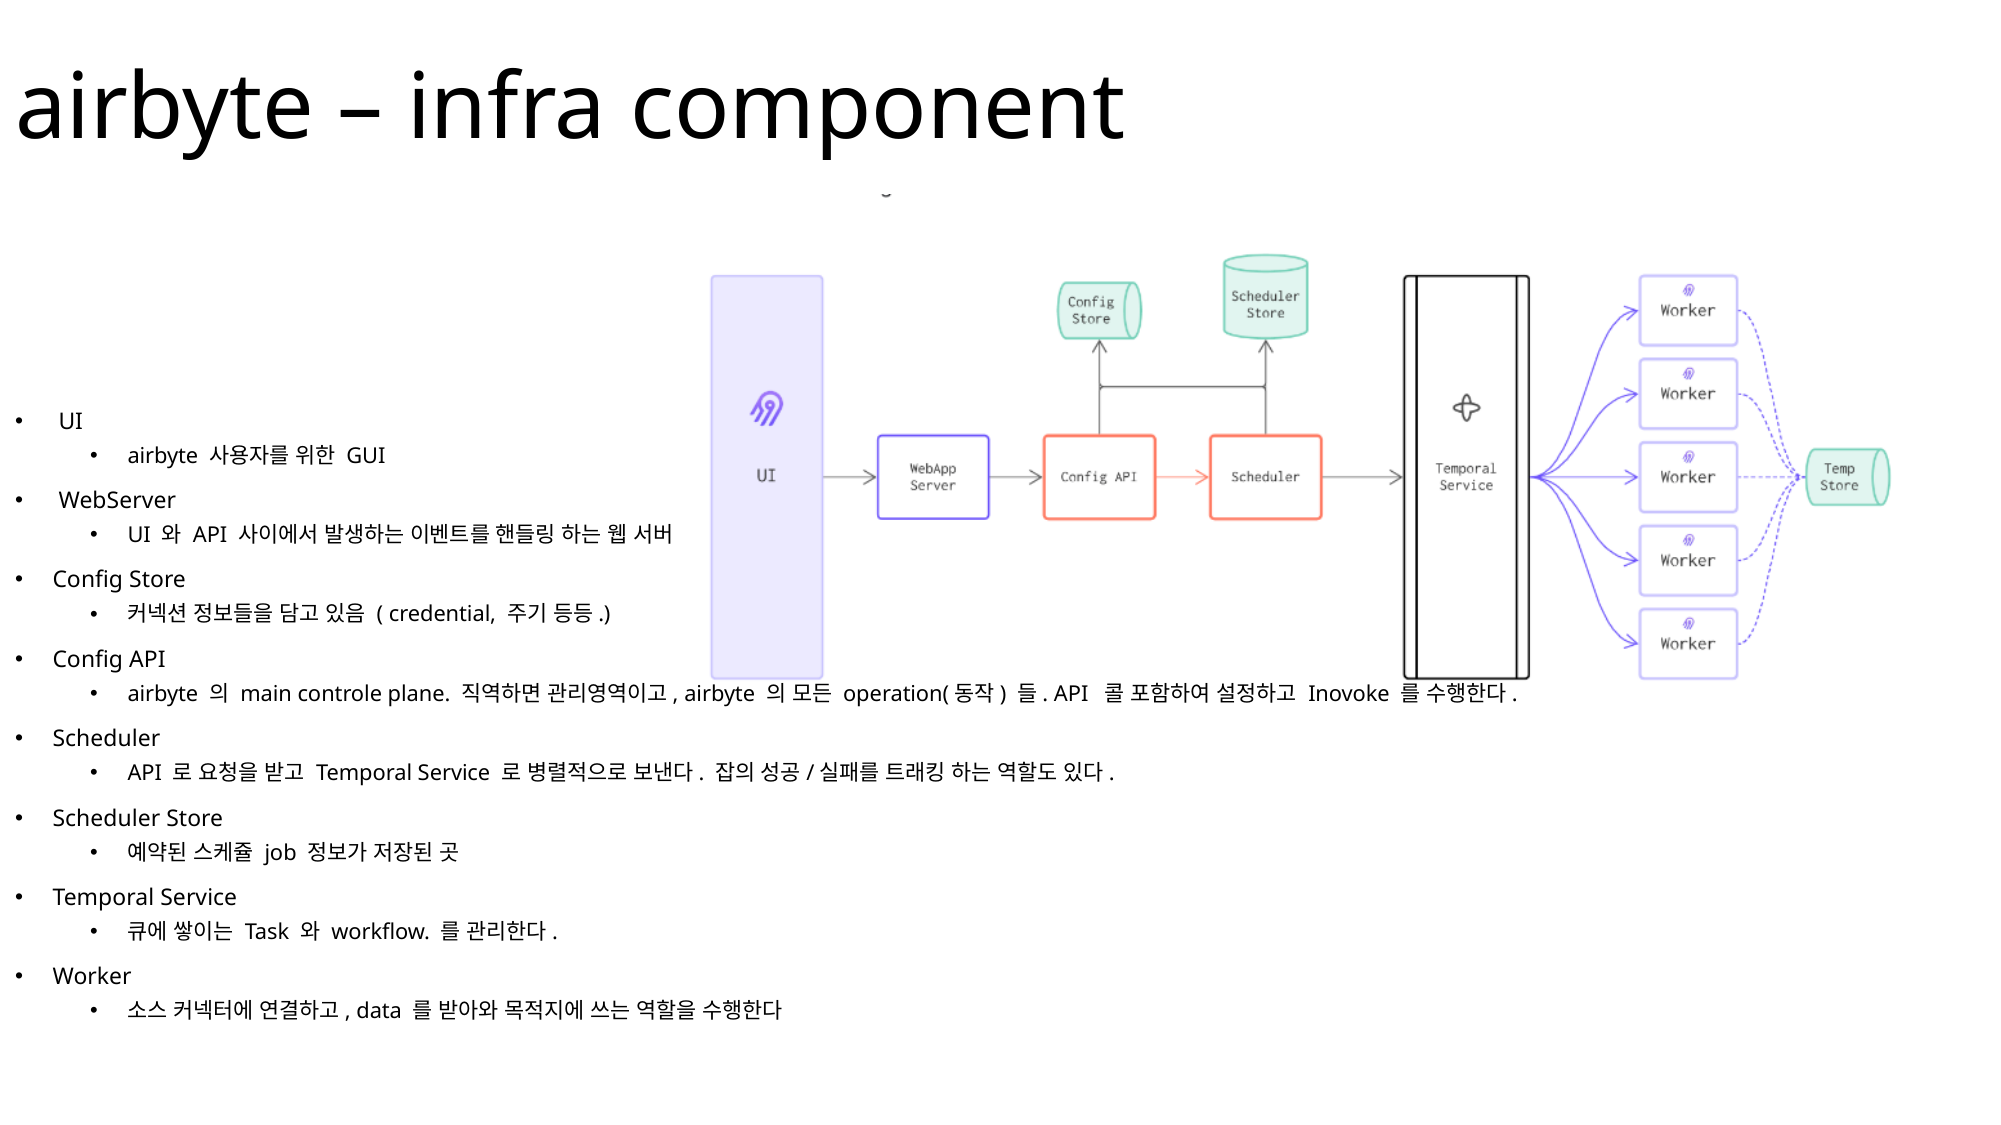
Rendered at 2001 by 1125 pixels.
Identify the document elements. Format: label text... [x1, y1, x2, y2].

picture [679, 194, 2000, 730]
list UI airbyte 사용자를 위한 GUI WebServer UI 와 API 사이에서 발생하는 이벤트를 핸들링 하는 웹 서버 Config Store 커넥션 정보들을 담고 있음 ( credential, 주기 등등.) Config API airbyte 의 main controle plane. 직역하면 관리영역이고, airbyte 의 모든 operation(동작) 들. API 콜 포함하여 설정하고 Inovoke 를 수행한다. Scheduler API 로 요청을 받고 Temporal Service 로 병렬적으로 보낸다. 잡의 성공/실패를 트래킹 하는 역할도 있다. Scheduler Store 예약된 스케쥴 job 정보가 저장된 곳 Temporal Service 큐에 쌓이는 Task 와 workflow. 를 관리한다. Worker 소스 커넥터에 연결하고, data 를 받아와 목적지에 쓰는 역할을 수행한다 [0, 401, 1725, 1116]
title airbyte – infra component [0, 0, 1725, 218]
